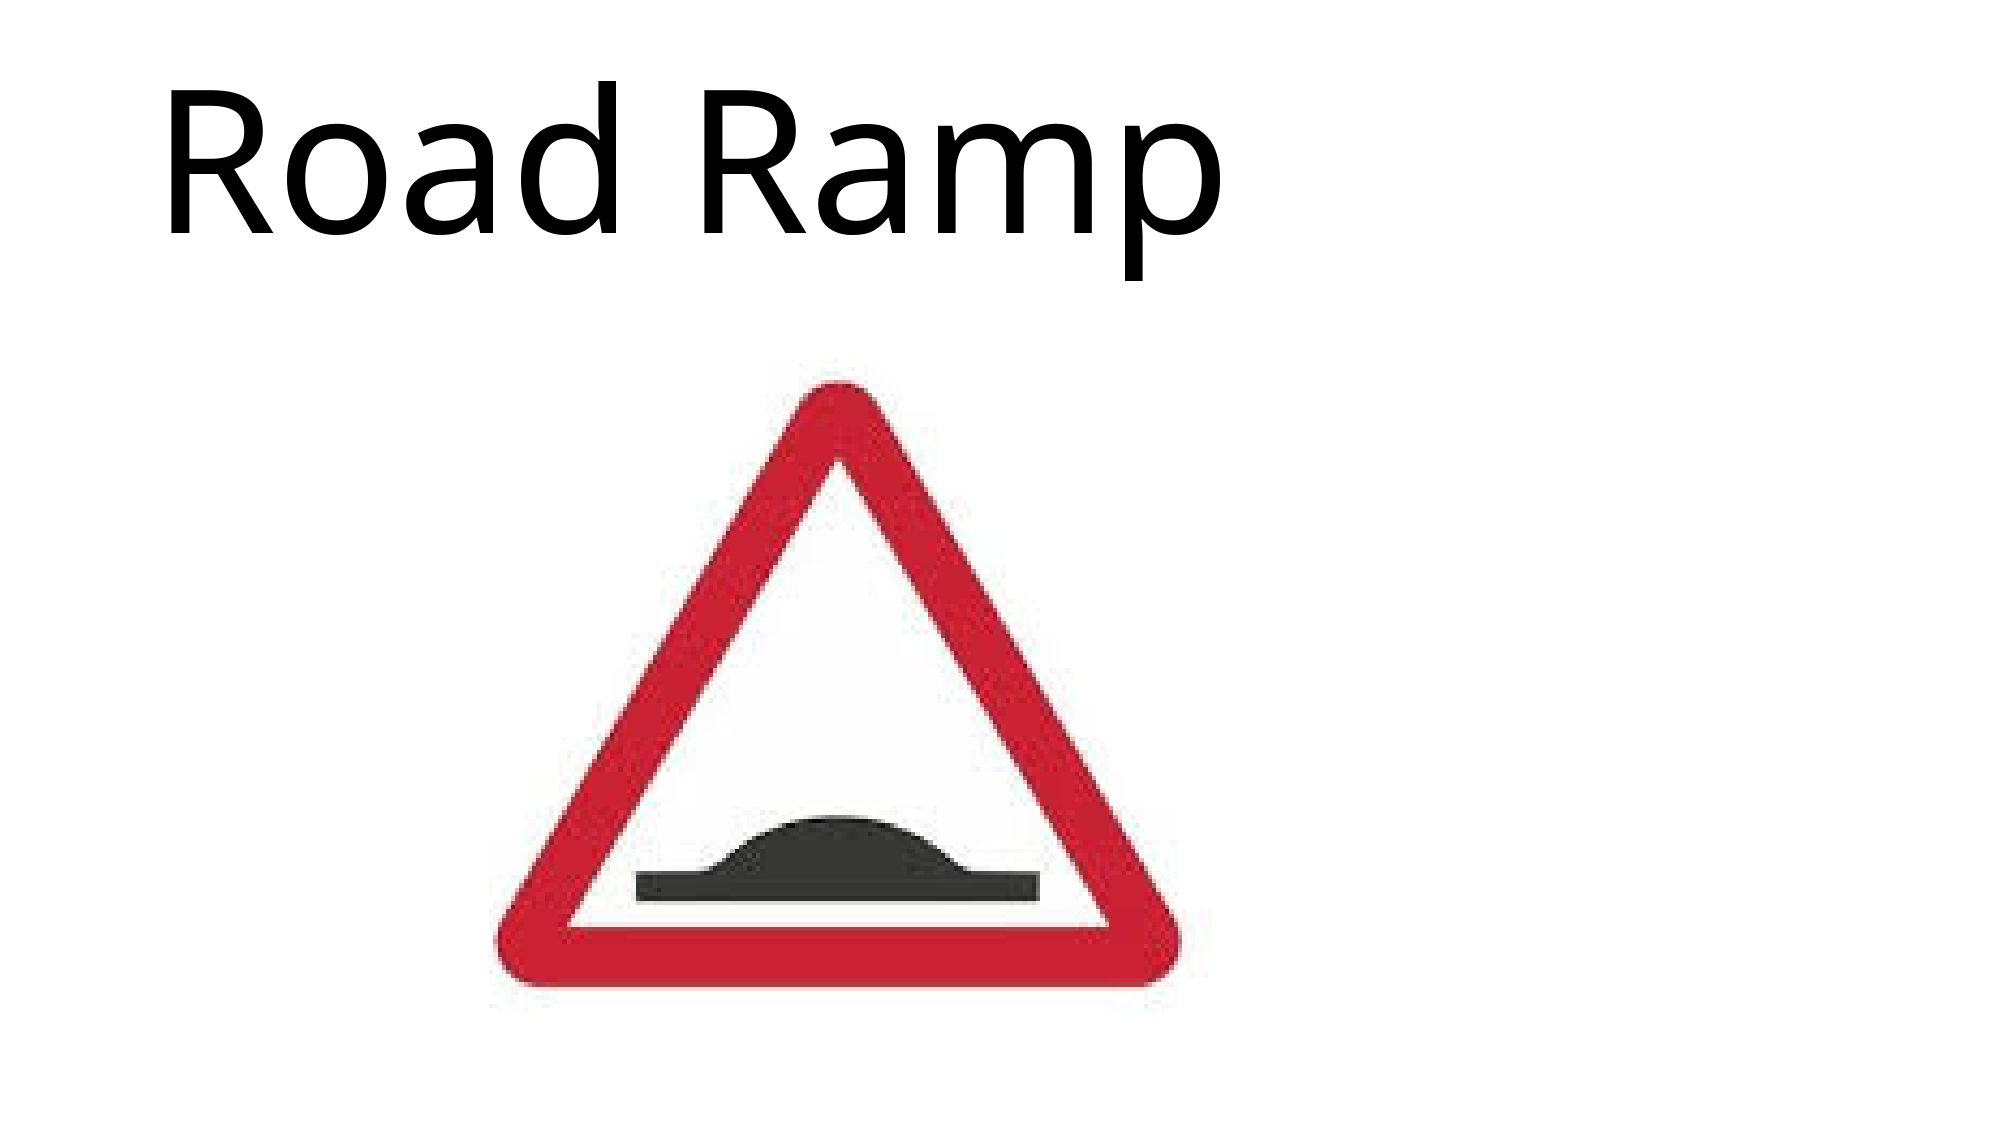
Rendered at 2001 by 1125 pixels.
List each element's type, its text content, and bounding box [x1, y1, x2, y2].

title Road Ramp [137, 59, 1863, 278]
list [283, 290, 1398, 1125]
